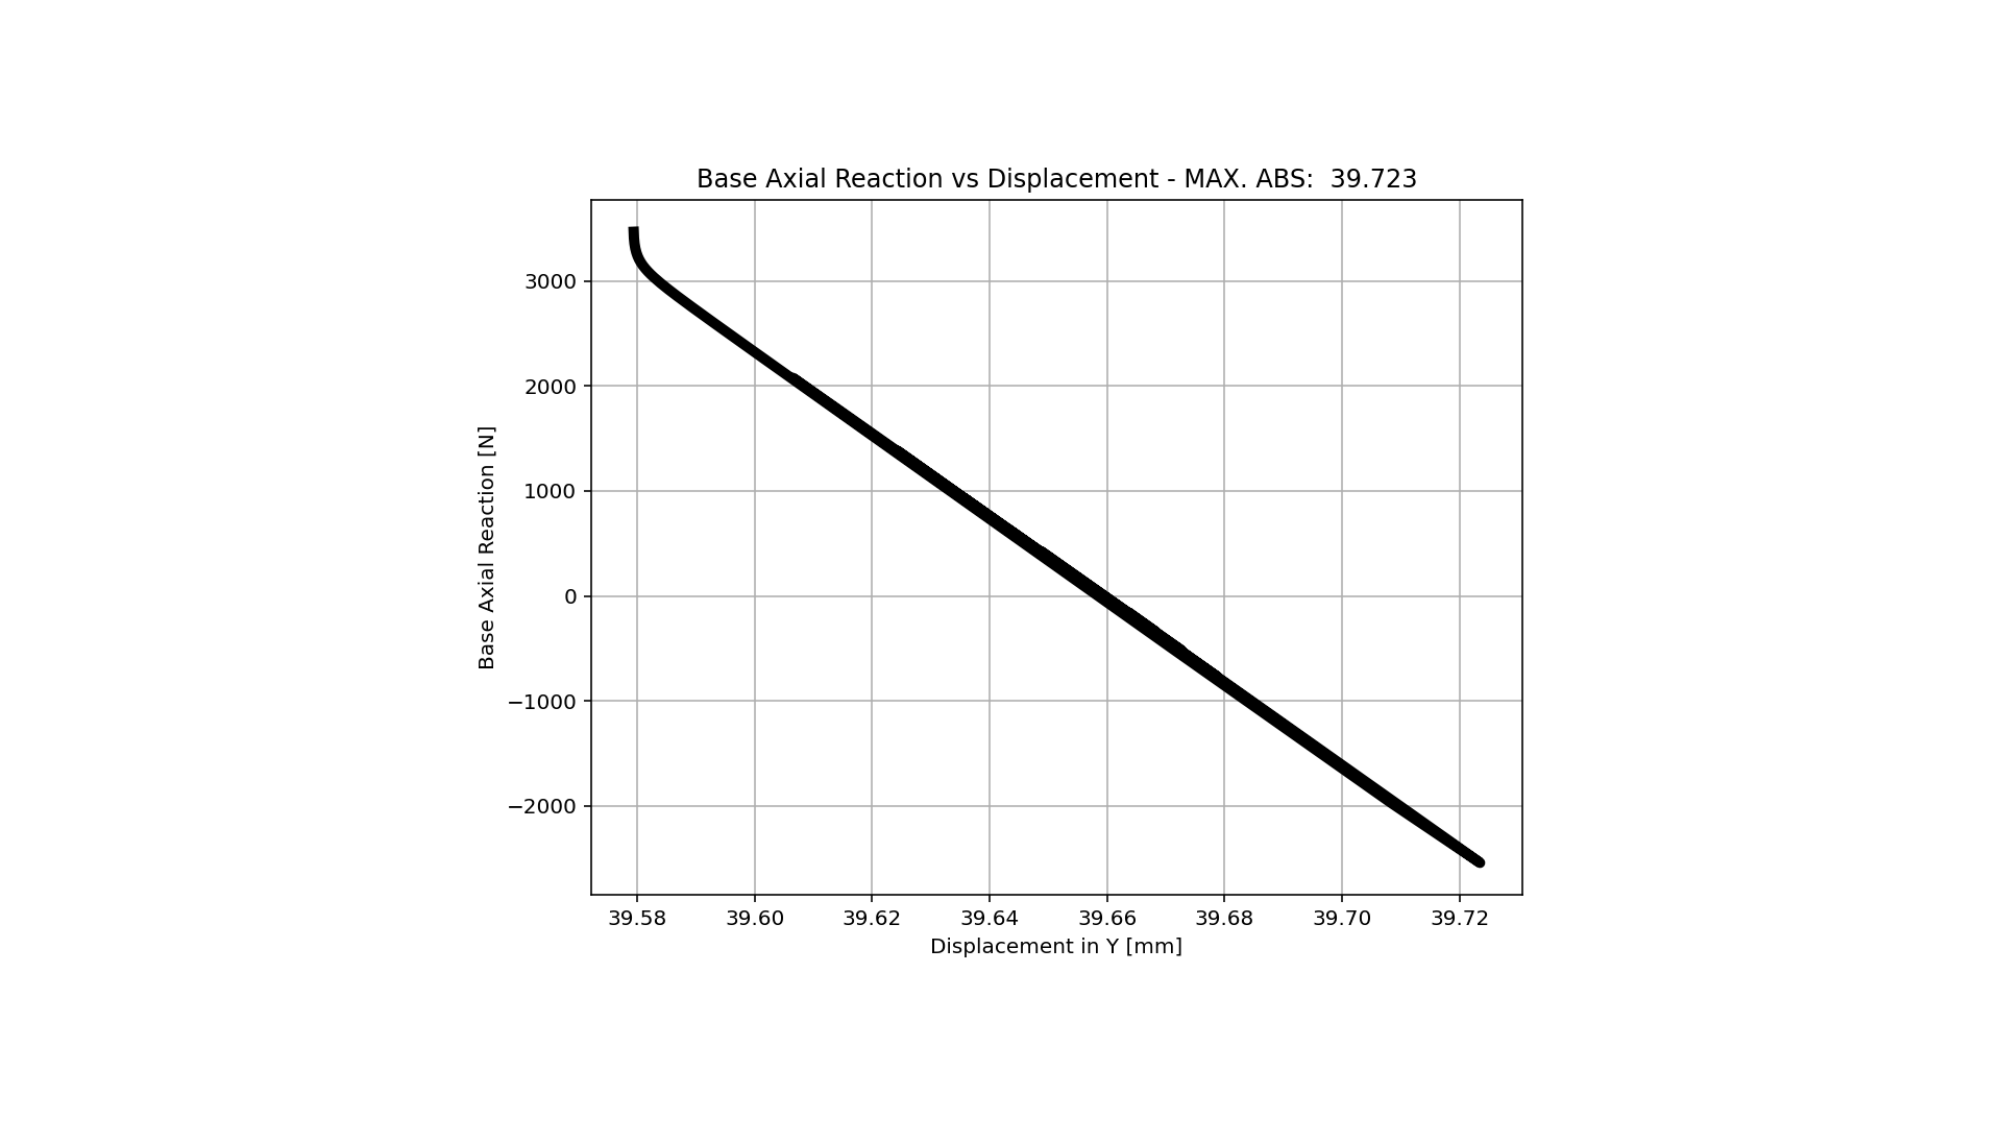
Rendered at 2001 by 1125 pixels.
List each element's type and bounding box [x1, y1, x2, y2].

picture [462, 153, 1537, 972]
